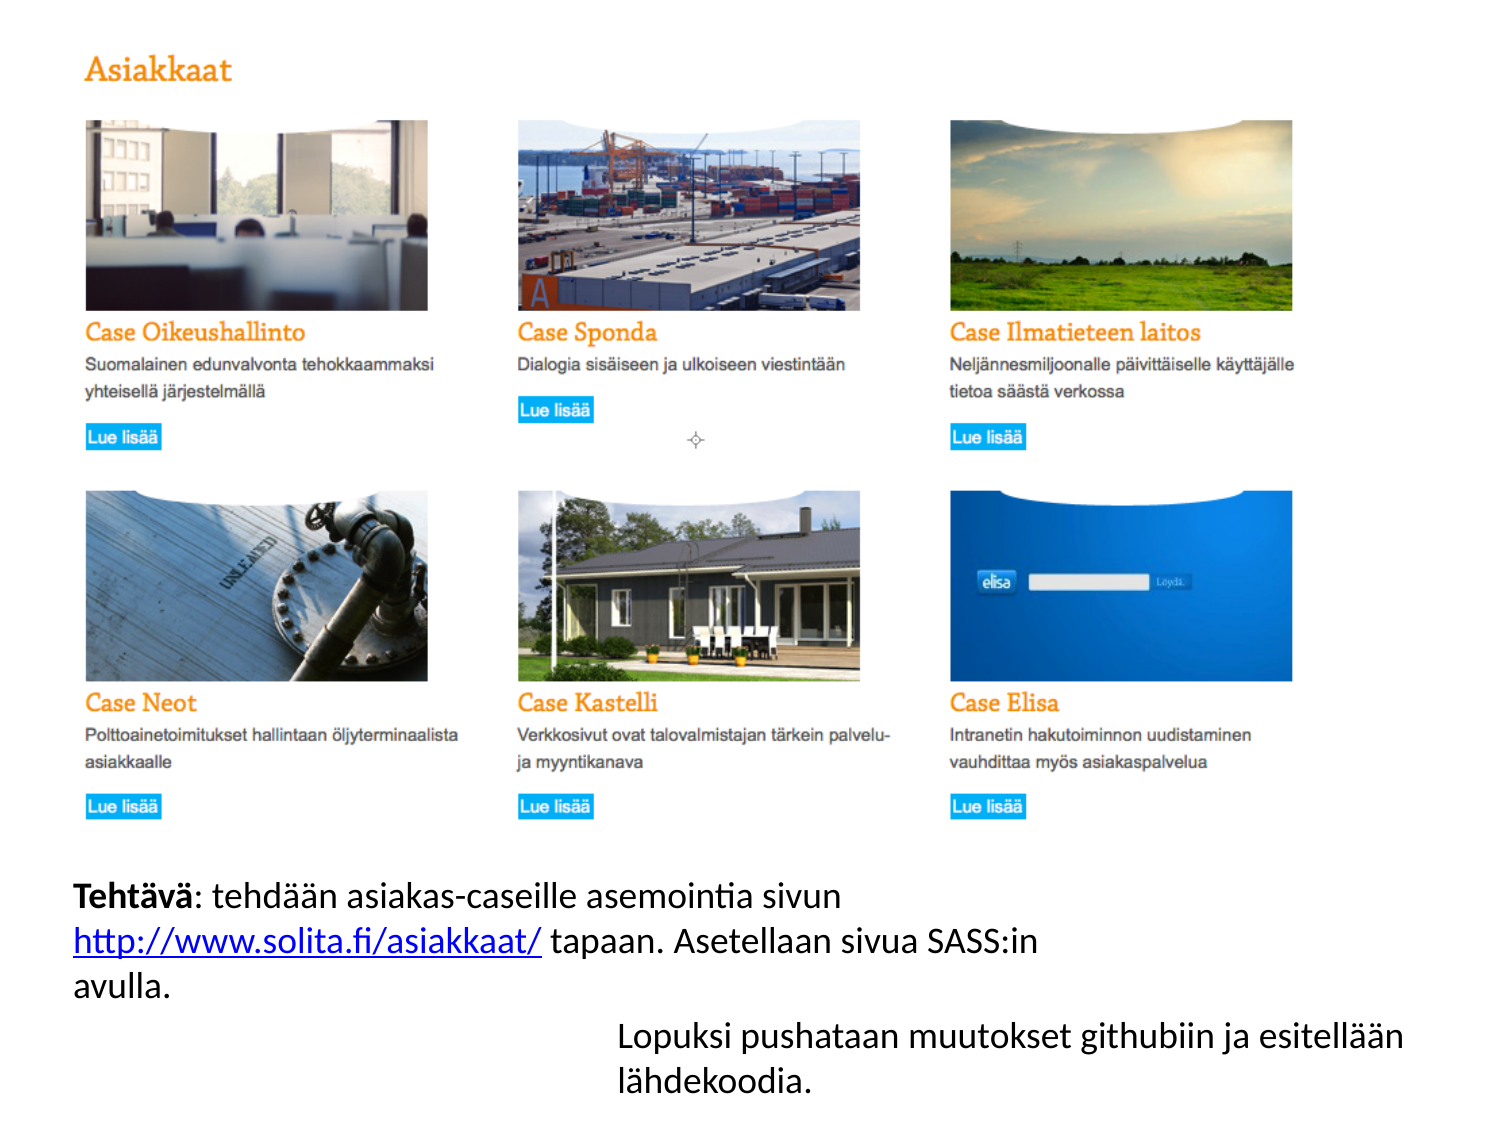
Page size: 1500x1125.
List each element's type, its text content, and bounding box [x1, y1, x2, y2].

text_box Lopuksi pushataan muutokset githubiin ja esitellään lähdekoodia. [602, 1003, 1452, 1109]
text_box Tehtävä: tehdään asiakas-caseille asemointia sivun http://www.solita.fi/asiakkaat/ tapaan. Asetellaan sivua SASS:in avulla. [58, 863, 1155, 1059]
picture [77, 50, 1310, 829]
